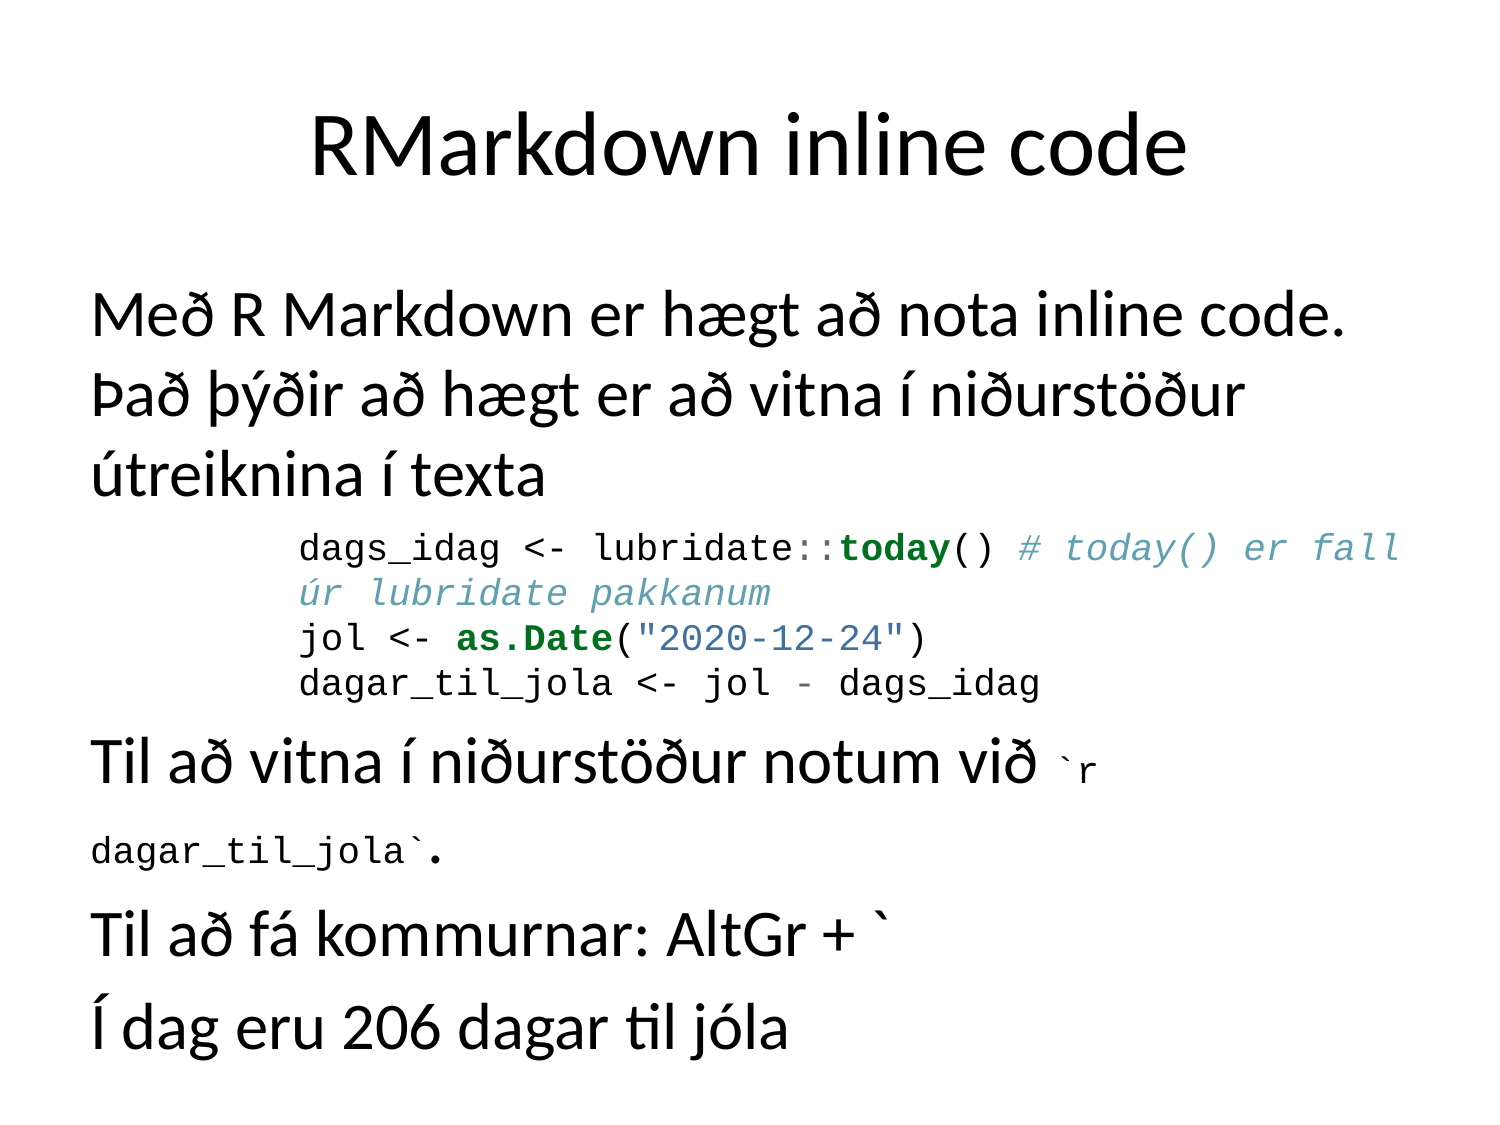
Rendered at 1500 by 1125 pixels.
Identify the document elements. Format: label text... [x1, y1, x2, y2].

title RMarkdown inline code [75, 45, 1425, 233]
list Með R Markdown er hægt að nota inline code. Það þýðir að hægt er að vitna í niðurstöður útreiknina í texta dags_idag <- lubridate::today() # today() er fall úr lubridate pakkanum jol <- as.Date("2020-12-24") dagar_til_jola <- jol - dags_idag Til að vitna í niðurstöður notum við `r dagar_til_jola`. Til að fá kommurnar: AltGr + ` Í dag eru 206 dagar til jóla [75, 262, 1425, 1005]
